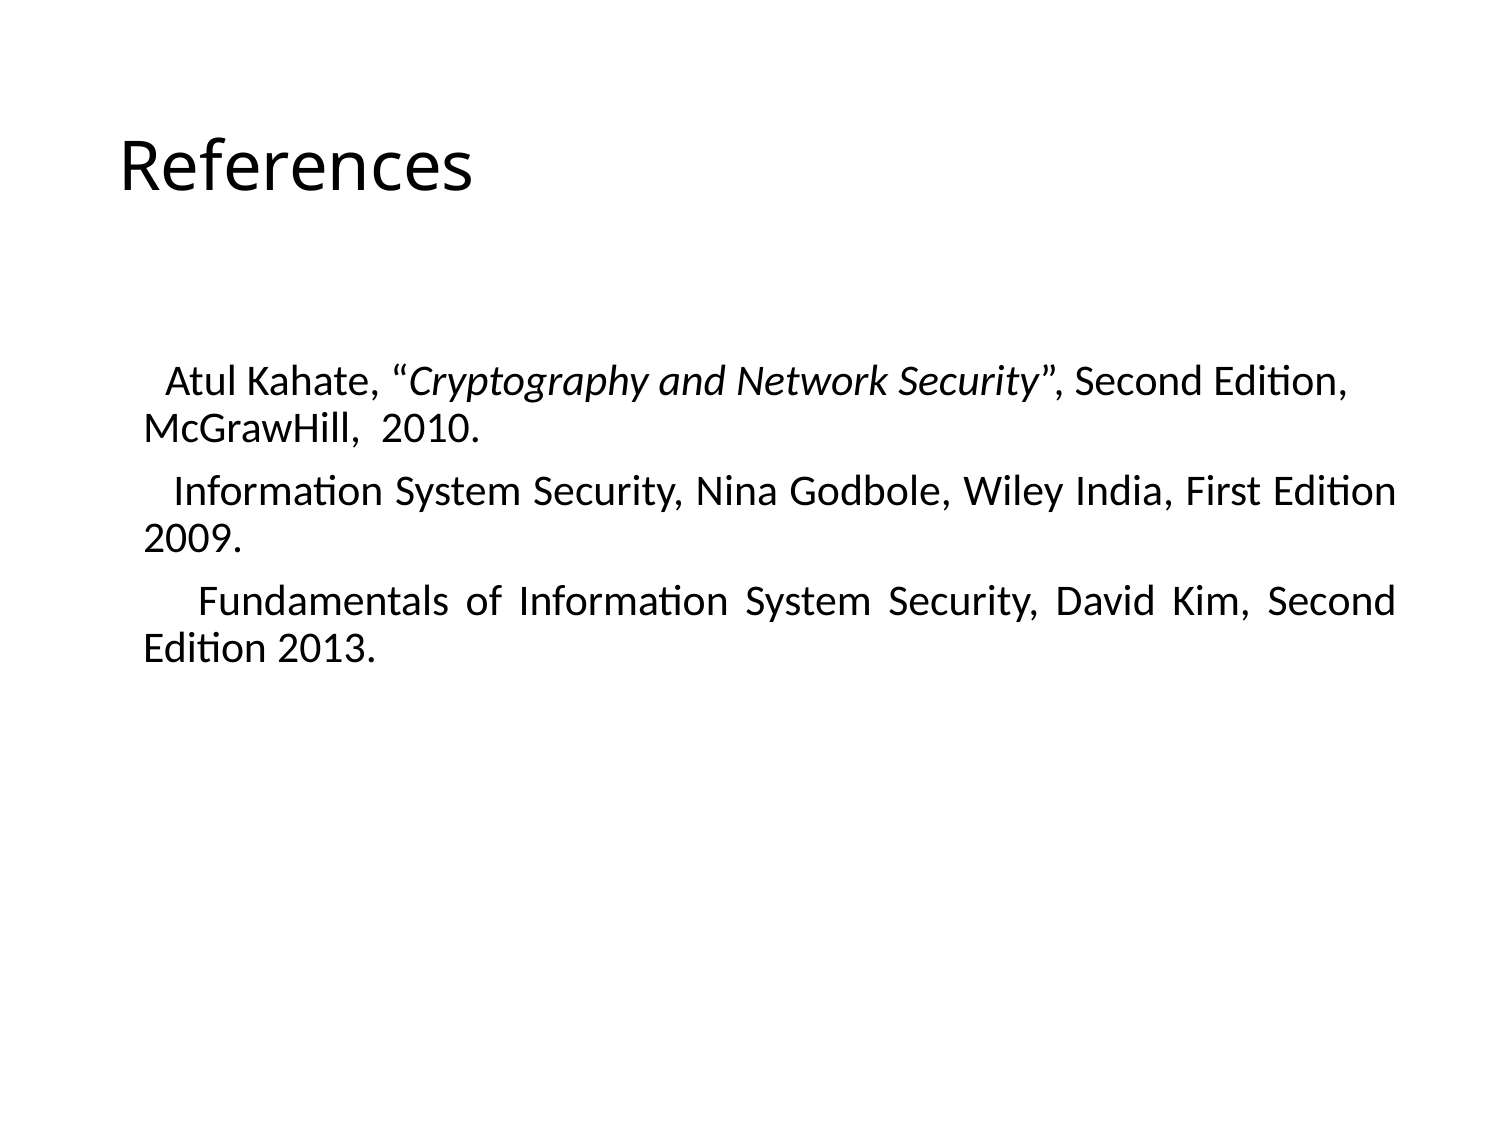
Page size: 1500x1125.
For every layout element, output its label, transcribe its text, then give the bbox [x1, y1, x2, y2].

title References [103, 59, 1397, 278]
list Atul Kahate, “Cryptography and Network Security”, Second Edition, McGrawHill, 2010. Information System Security, Nina Godbole, Wiley India, First Edition 2009. Fundamentals of Information System Security, David Kim, Second Edition 2013. [99, 350, 1413, 1025]
